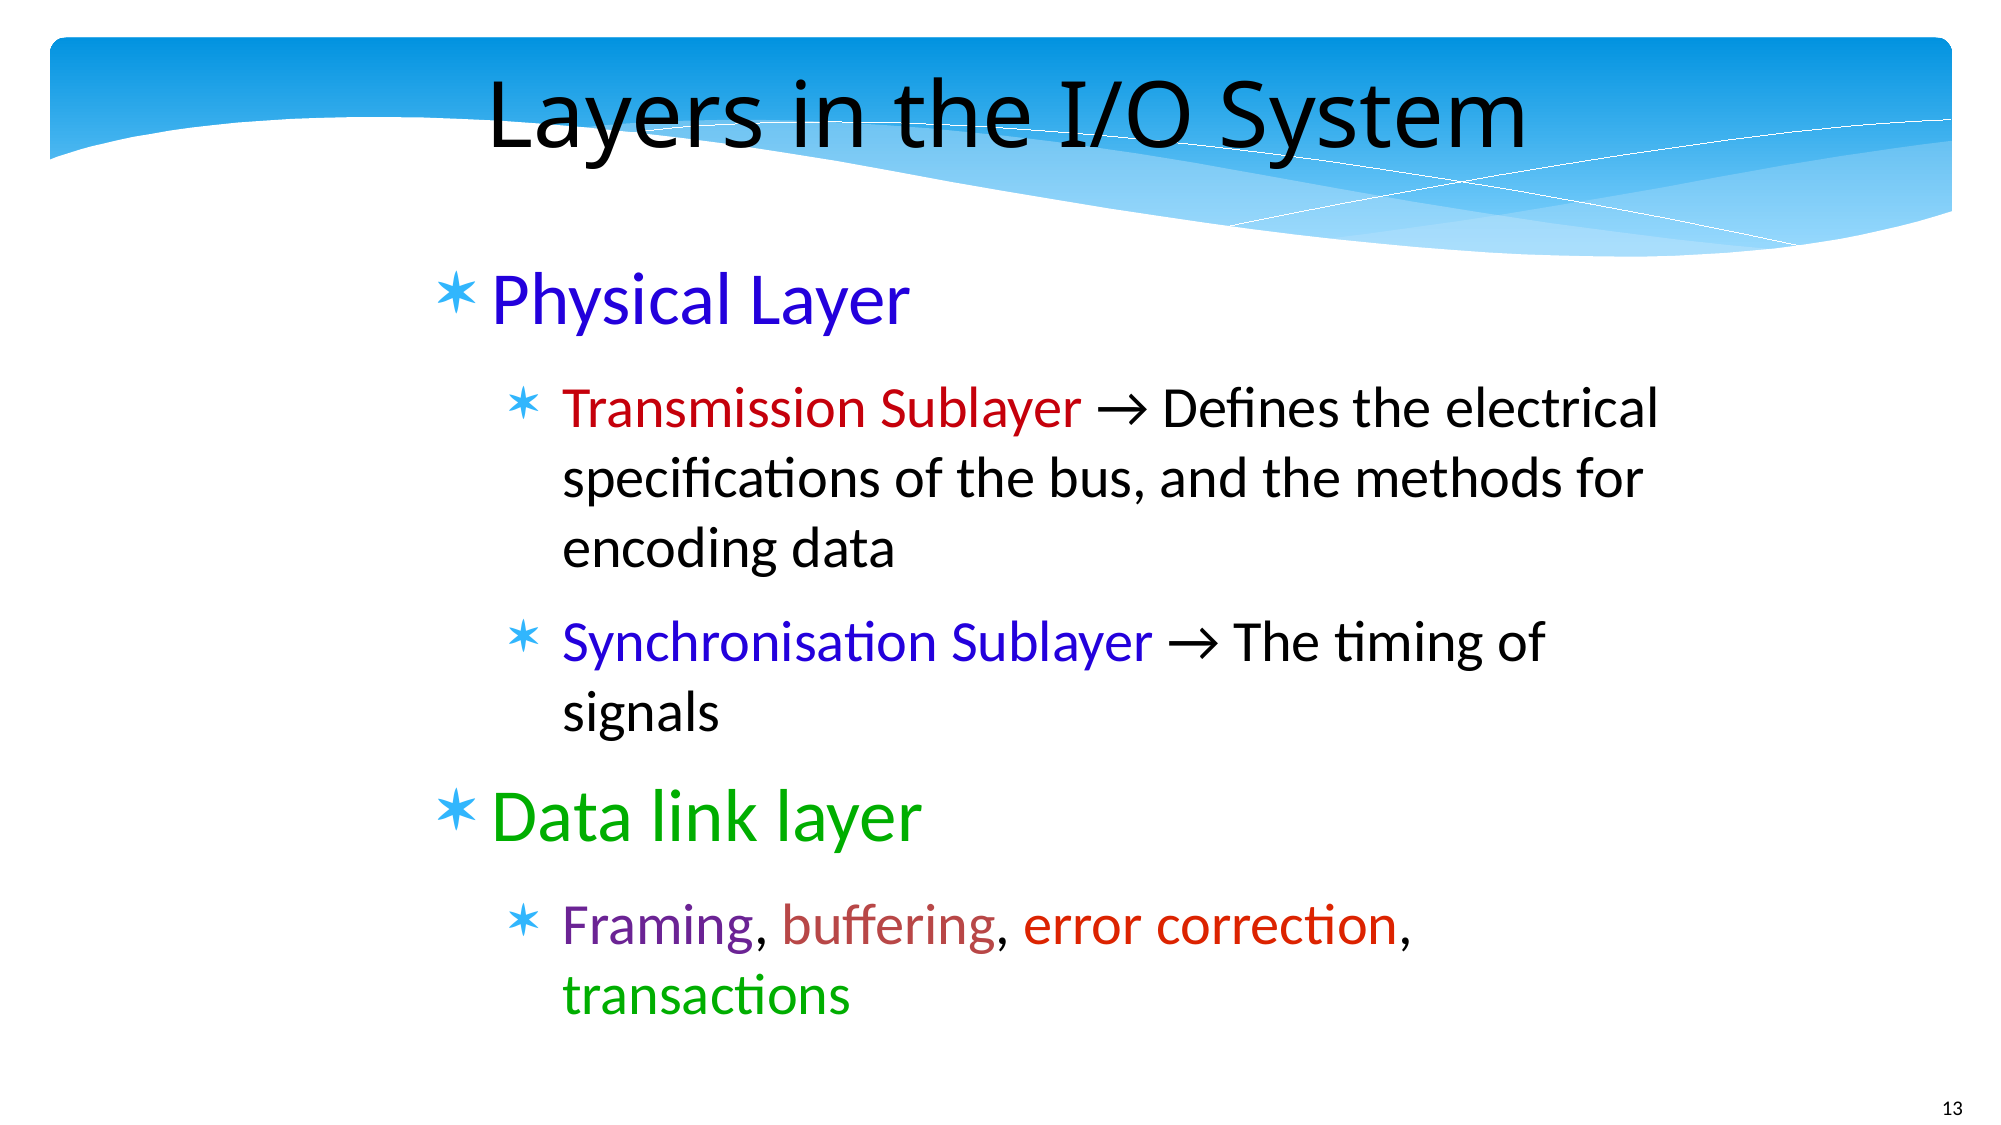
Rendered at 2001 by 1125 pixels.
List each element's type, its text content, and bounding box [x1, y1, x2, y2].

list Physical Layer Transmission Sublayer → Defines the electrical specifications of the bus, and the methods for encoding data Synchronisation Sublayer → The timing of signals Data link layer Framing, buffering, error correction, transactions [420, 249, 1700, 1025]
title Layers in the I/O System [399, 33, 1617, 188]
